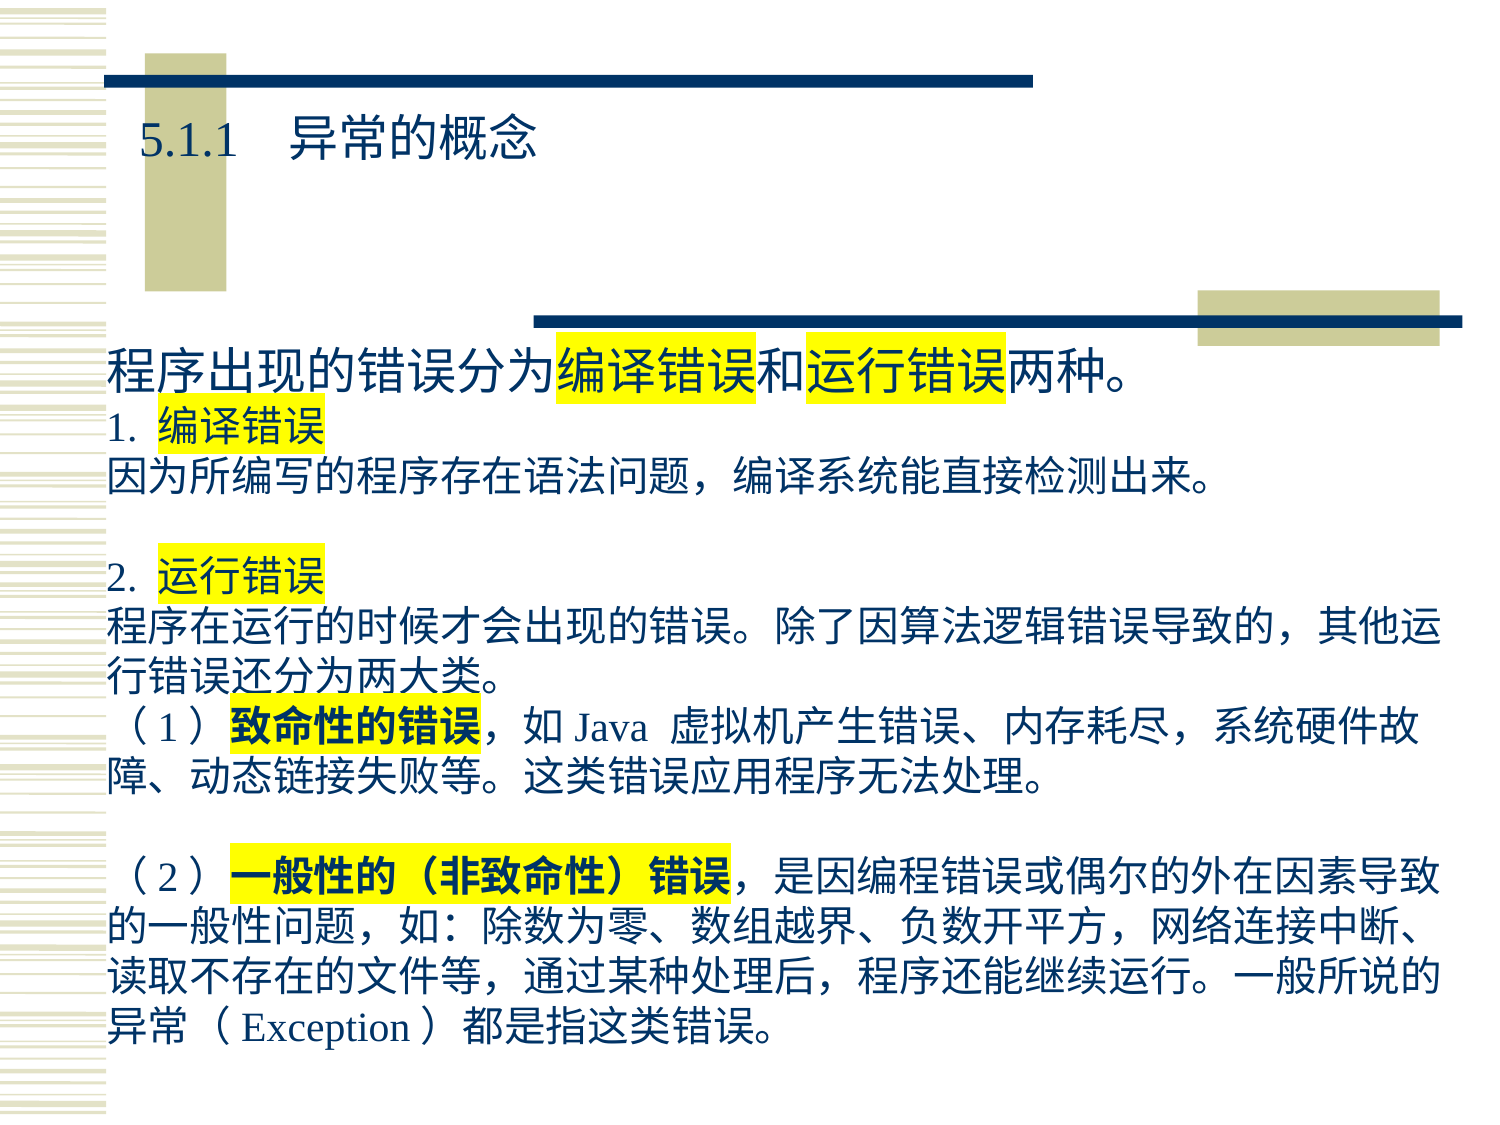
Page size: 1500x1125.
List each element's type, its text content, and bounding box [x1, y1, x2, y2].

text_box 程序出现的错误分为编译错误和运行错误两种。 1. 编译错误 因为所编写的程序存在语法问题，编译系统能直接检测出来。 2. 运行错误 程序在运行的时候才会出现的错误。除了因算法逻辑错误导致的，其他运行错误还分为两大类。 （1）致命性的错误，如Java 虚拟机产生错误、内存耗尽，系统硬件故障、动态链接失败等。这类错误应用程序无法处理。 （2）一般性的（非致命性）错误，是因编程错误或偶尔的外在因素导致的一般性问题，如：除数为零、数组越界、负数开平方，网络连接中断、读取不存在的文件等，通过某种处理后，程序还能继续运行。一般所说的异常（Exception）都是指这类错误。 [91, 332, 1497, 1058]
text_box 5.1.1 异常的概念 [124, 99, 554, 175]
